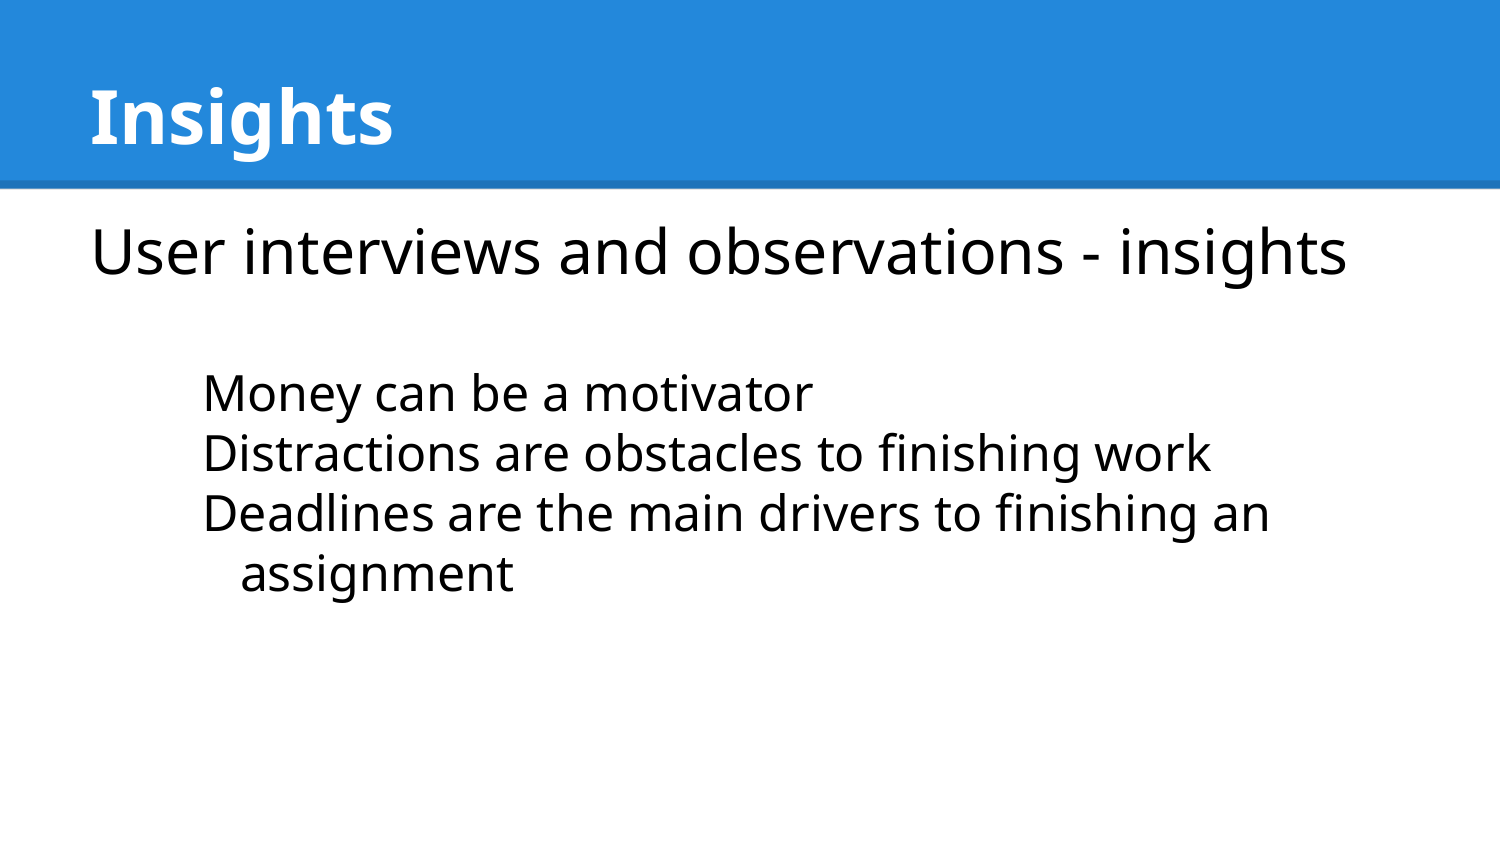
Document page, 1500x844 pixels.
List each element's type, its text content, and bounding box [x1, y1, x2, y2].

list User interviews and observations - insights Money can be a motivator Distractions are obstacles to finishing work Deadlines are the main drivers to finishing an assignment [75, 196, 1425, 808]
title Insights [75, 33, 1425, 175]
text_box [74, 156, 1124, 167]
